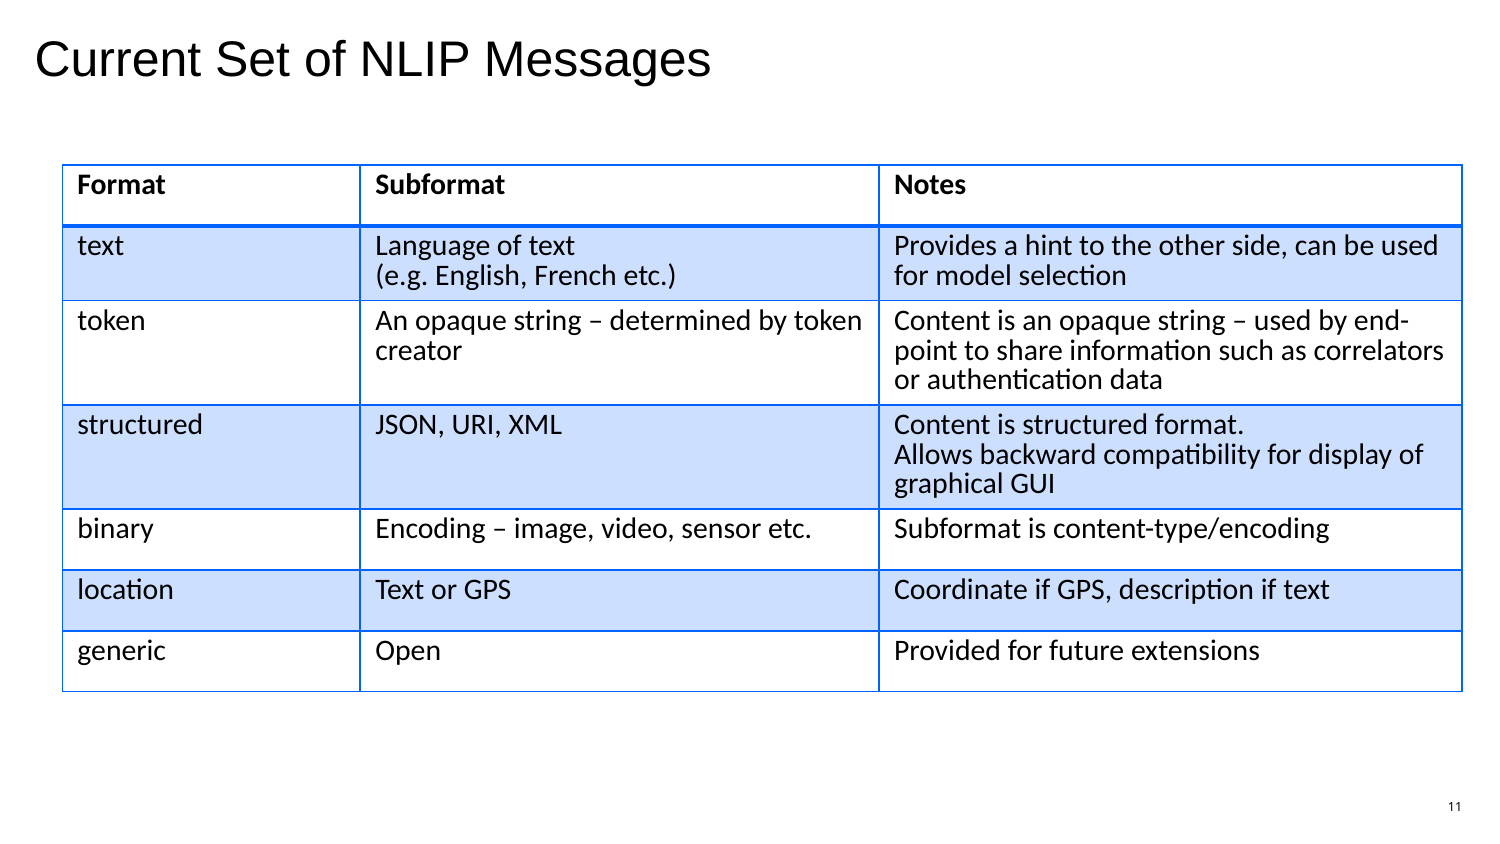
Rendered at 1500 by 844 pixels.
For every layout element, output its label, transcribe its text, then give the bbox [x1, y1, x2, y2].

table_cell Text or GPS [361, 571, 878, 630]
table_cell token [63, 301, 359, 404]
table_cell Provided for future extensions [880, 632, 1461, 691]
table_cell Content is structured format. Allows backward compatibility for display of graphical GUI [880, 406, 1461, 508]
table_cell Coordinate if GPS, description if text [880, 571, 1461, 630]
slide_number 11 [1162, 793, 1463, 821]
table_cell An opaque string – determined by token creator [361, 301, 878, 404]
table_cell Provides a hint to the other side, can be used for model selection [880, 228, 1461, 300]
table_header Notes [880, 166, 1461, 224]
table_cell Encoding – image, video, sensor etc. [361, 510, 878, 569]
table_cell binary [63, 510, 359, 569]
table_cell Language of text (e.g. English, French etc.) [361, 228, 878, 300]
table_cell Content is an opaque string – used by end-point to share information such as correlators or authentication data [880, 301, 1461, 404]
table_cell text [63, 228, 359, 300]
title Current Set of NLIP Messages [34, 33, 714, 165]
table_cell Open [361, 632, 878, 691]
table_cell Subformat is content-type/encoding [880, 510, 1461, 569]
table_cell location [63, 571, 359, 630]
table_cell generic [63, 632, 359, 691]
table_cell structured [63, 406, 359, 508]
table_cell JSON, URI, XML [361, 406, 878, 508]
table_header Subformat [361, 166, 878, 224]
table_header Format [63, 166, 359, 224]
